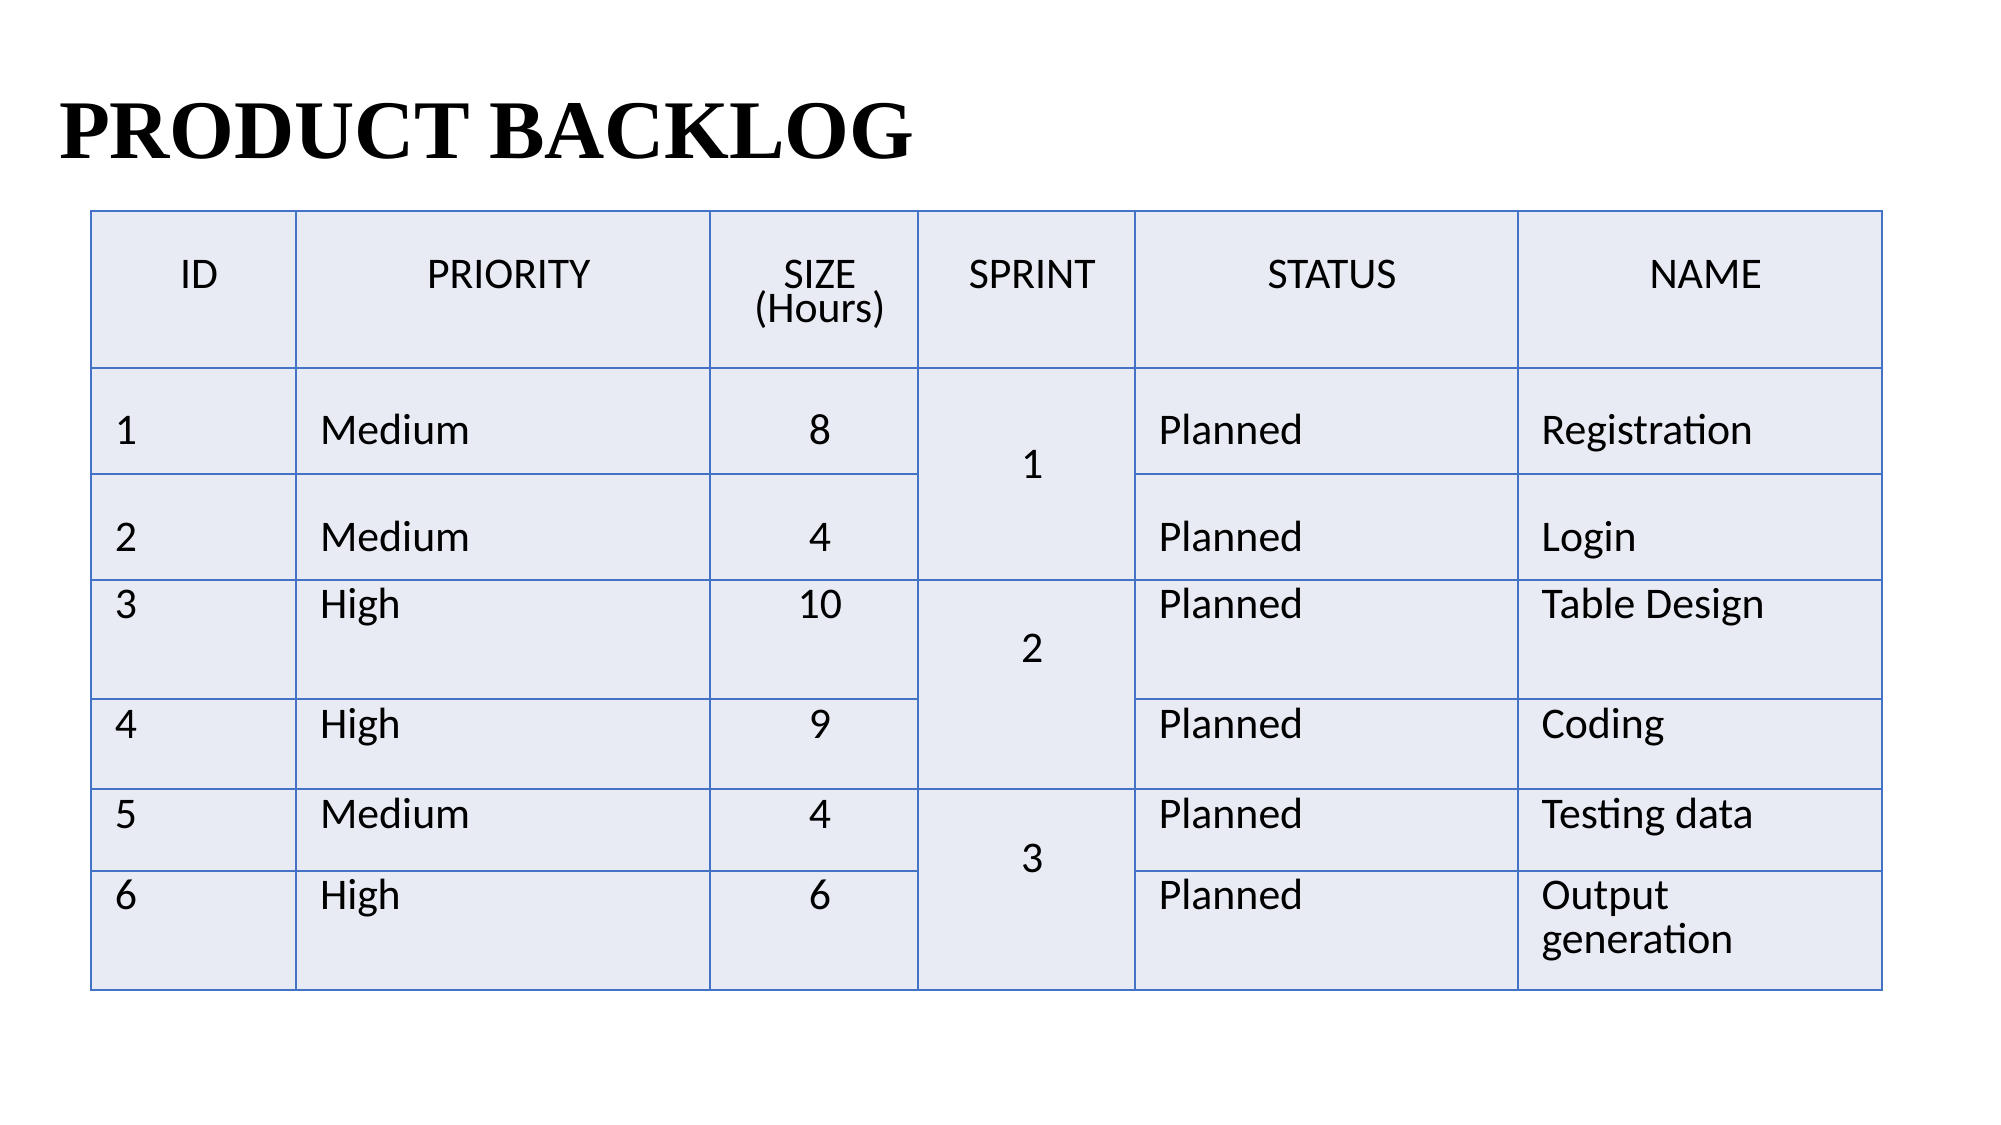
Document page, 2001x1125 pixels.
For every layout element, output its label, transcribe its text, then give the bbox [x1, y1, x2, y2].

table_header NAME [1519, 212, 1881, 367]
table_cell 5 [92, 790, 295, 870]
table_cell 4 [92, 700, 295, 788]
table_cell Planned [1136, 790, 1517, 870]
table_cell Output generation [1519, 872, 1881, 989]
table_cell Medium [297, 475, 709, 579]
table_header PRIORITY [297, 212, 709, 367]
table_cell Testing data [1519, 790, 1881, 870]
table_cell Planned [1136, 475, 1517, 579]
table_cell Medium [297, 790, 709, 870]
table_cell 3 [919, 790, 1134, 989]
table_cell High [297, 700, 709, 788]
table_header ID [92, 212, 295, 367]
table_cell Planned [1136, 581, 1517, 698]
table_cell High [297, 872, 709, 989]
table_cell 10 [711, 581, 917, 698]
table_cell 2 [919, 581, 1134, 788]
table_header STATUS [1136, 212, 1517, 367]
table_cell Table Design [1519, 581, 1881, 698]
table_cell 3 [92, 581, 295, 698]
table_cell 1 [919, 369, 1134, 579]
table_cell Planned [1136, 369, 1517, 473]
table_cell 8 [711, 369, 917, 473]
table_cell Coding [1519, 700, 1881, 788]
table_cell Login [1519, 475, 1881, 579]
table_cell 6 [711, 872, 917, 989]
table_cell Planned [1136, 872, 1517, 989]
table_cell High [297, 581, 709, 698]
table_cell Registration [1519, 369, 1881, 473]
table_cell 9 [711, 700, 917, 788]
table_cell Medium [297, 369, 709, 473]
table_cell 4 [711, 475, 917, 579]
table_cell Planned [1136, 700, 1517, 788]
table_cell 4 [711, 790, 917, 870]
table_header SIZE (Hours) [711, 212, 917, 367]
table_cell 2 [92, 475, 295, 579]
text_box PRODUCT BACKLOG [44, 67, 1957, 183]
table_cell 6 [92, 872, 295, 989]
table_cell 1 [92, 369, 295, 473]
table_header SPRINT [919, 212, 1134, 367]
